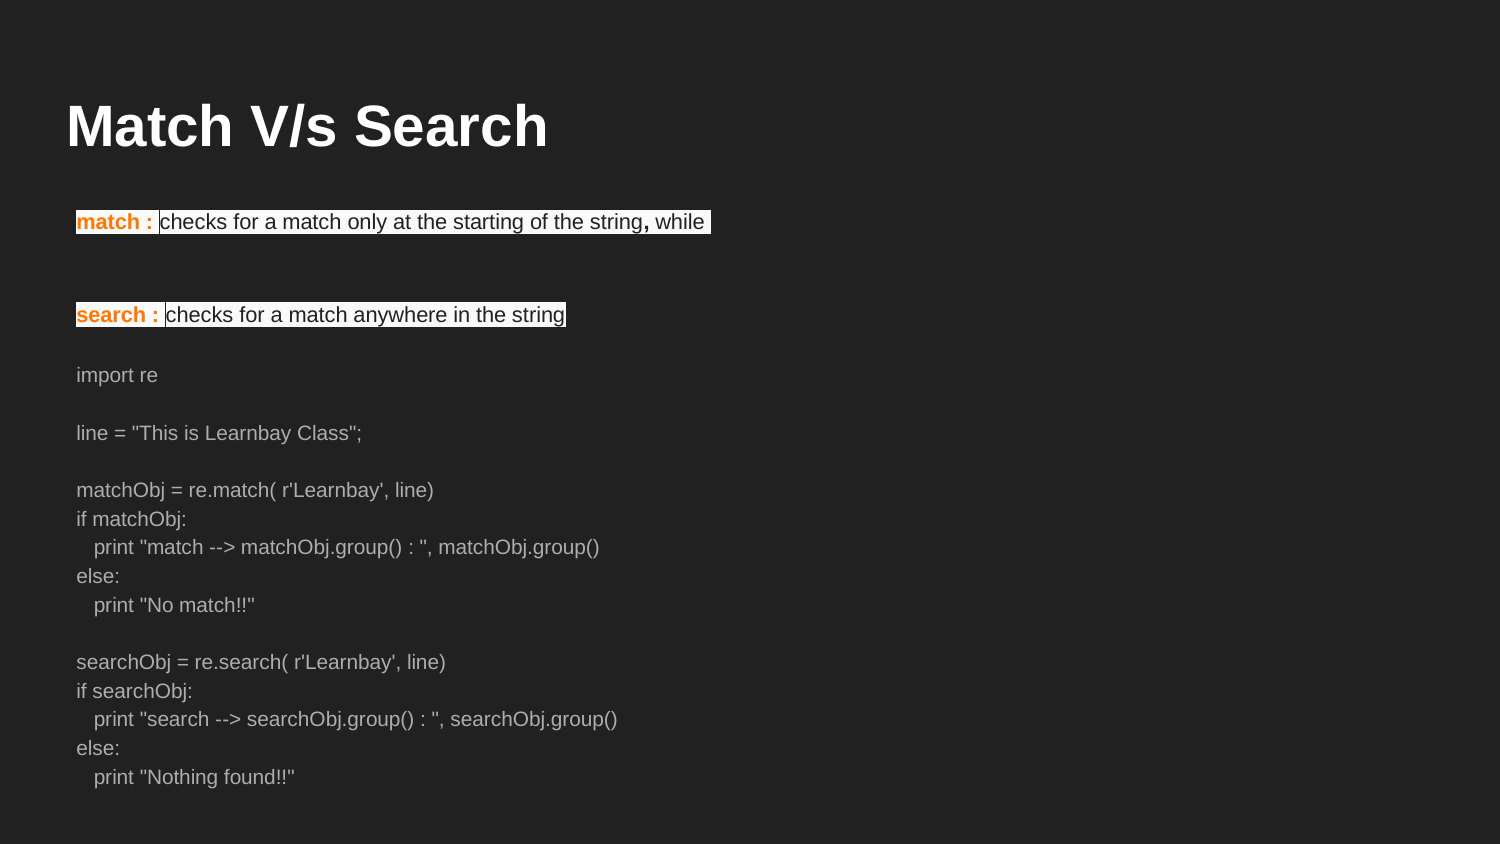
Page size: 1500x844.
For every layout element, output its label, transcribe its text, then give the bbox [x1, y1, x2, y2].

title Match V/s Search [51, 72, 1449, 167]
list match : checks for a match only at the starting of the string, while search : checks for a match anywhere in the string import re line = "This is Learnbay Class"; matchObj = re.match( r'Learnbay', line) if matchObj: print "match --> matchObj.group() : ", matchObj.group() else: print "No match!!" searchObj = re.search( r'Learnbay', line) if searchObj: print "search --> searchObj.group() : ", searchObj.group() else: print "Nothing found!!" [51, 189, 1449, 796]
